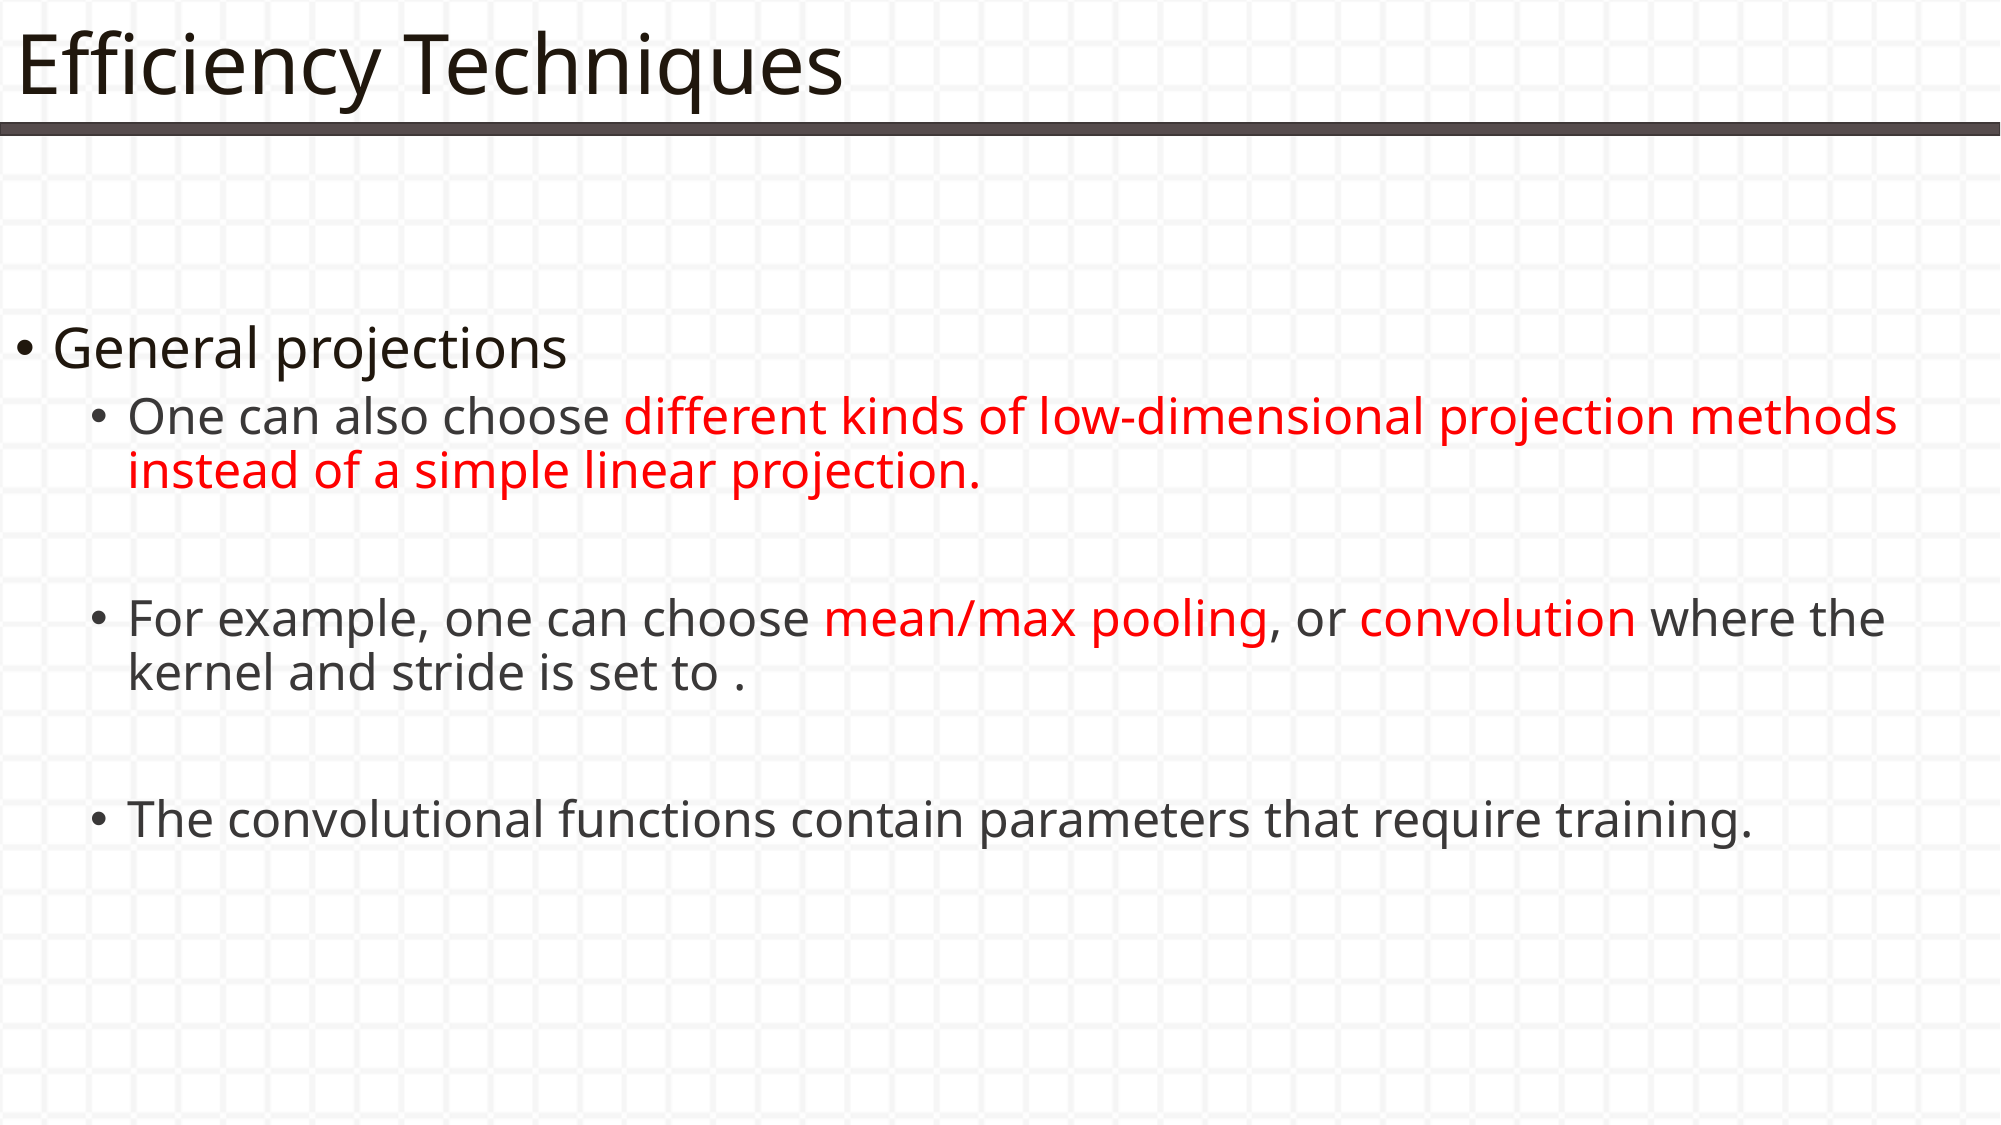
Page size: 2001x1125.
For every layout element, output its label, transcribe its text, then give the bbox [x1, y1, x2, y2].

picture [0, 136, 2001, 1125]
title Efficiency Techniques [0, 0, 2000, 138]
